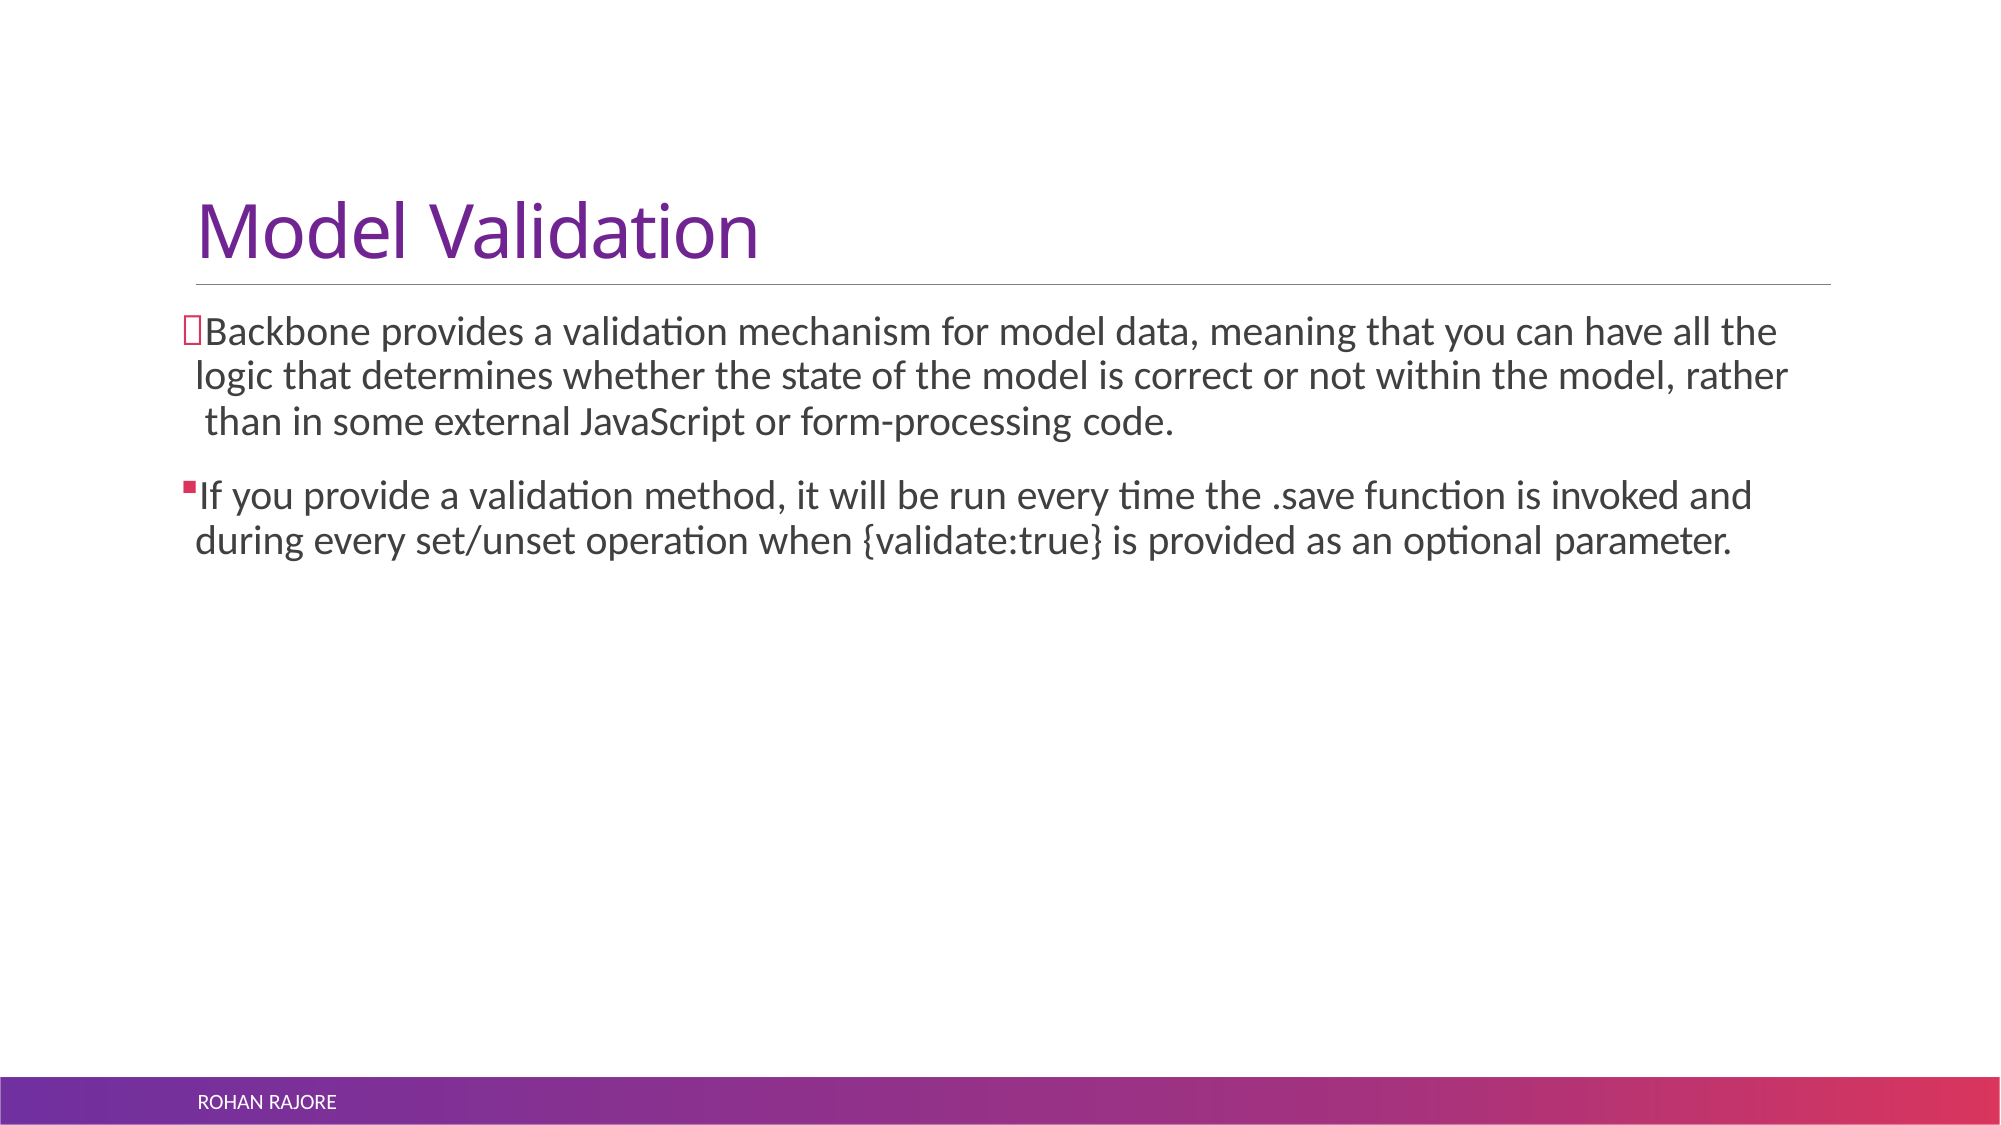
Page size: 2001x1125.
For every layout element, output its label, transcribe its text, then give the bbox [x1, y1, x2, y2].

text_box Backbone provides a validation mechanism for model data, meaning that you can have all the logic that determines whether the state of the model is correct or not within the model, rather than in some external JavaScript or form-processing code. If you provide a validation method, it will be run every time the .save function is invoked and during every set/unset operation when {validate:true} is provided as an optional parameter. [177, 308, 1799, 563]
picture [0, 1076, 2000, 1125]
title Model Validation [192, 183, 1808, 372]
footer ROHAN RAJORE [195, 1091, 341, 1125]
